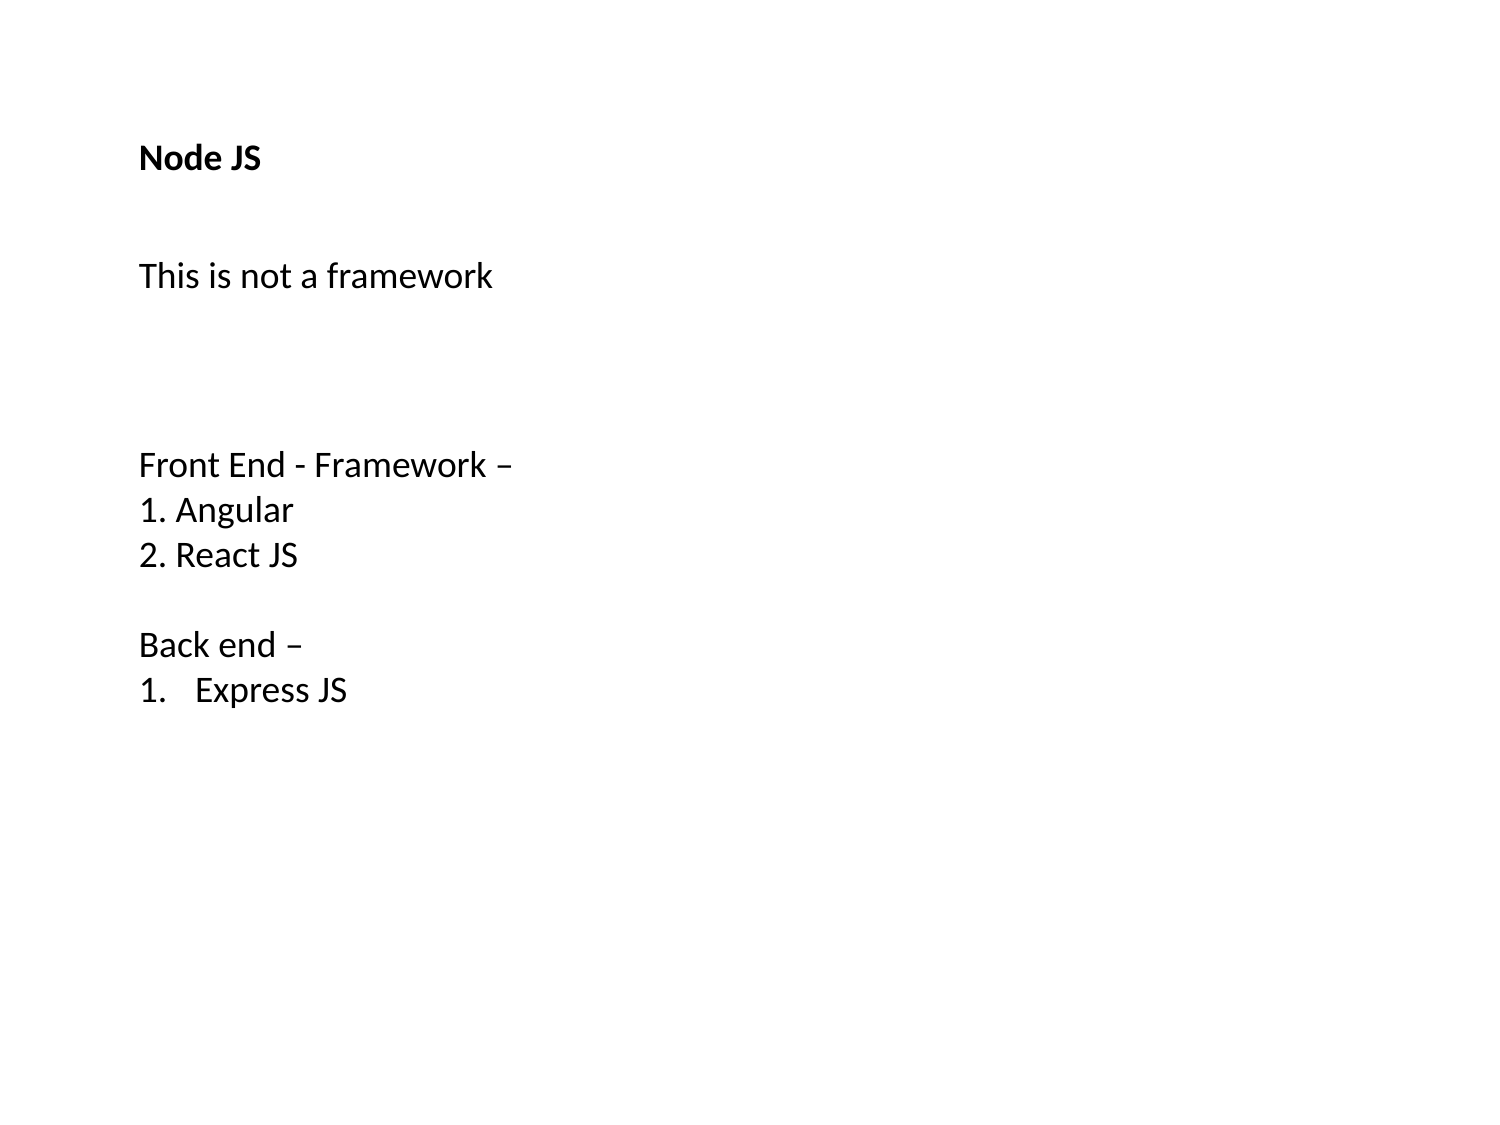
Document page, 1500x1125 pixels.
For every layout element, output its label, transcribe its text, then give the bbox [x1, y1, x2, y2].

text_box Node JS [123, 125, 1258, 186]
text_box Front End - Framework – 1. Angular 2. React JS Back end – Express JS [123, 432, 750, 718]
text_box This is not a framework [123, 243, 1282, 304]
